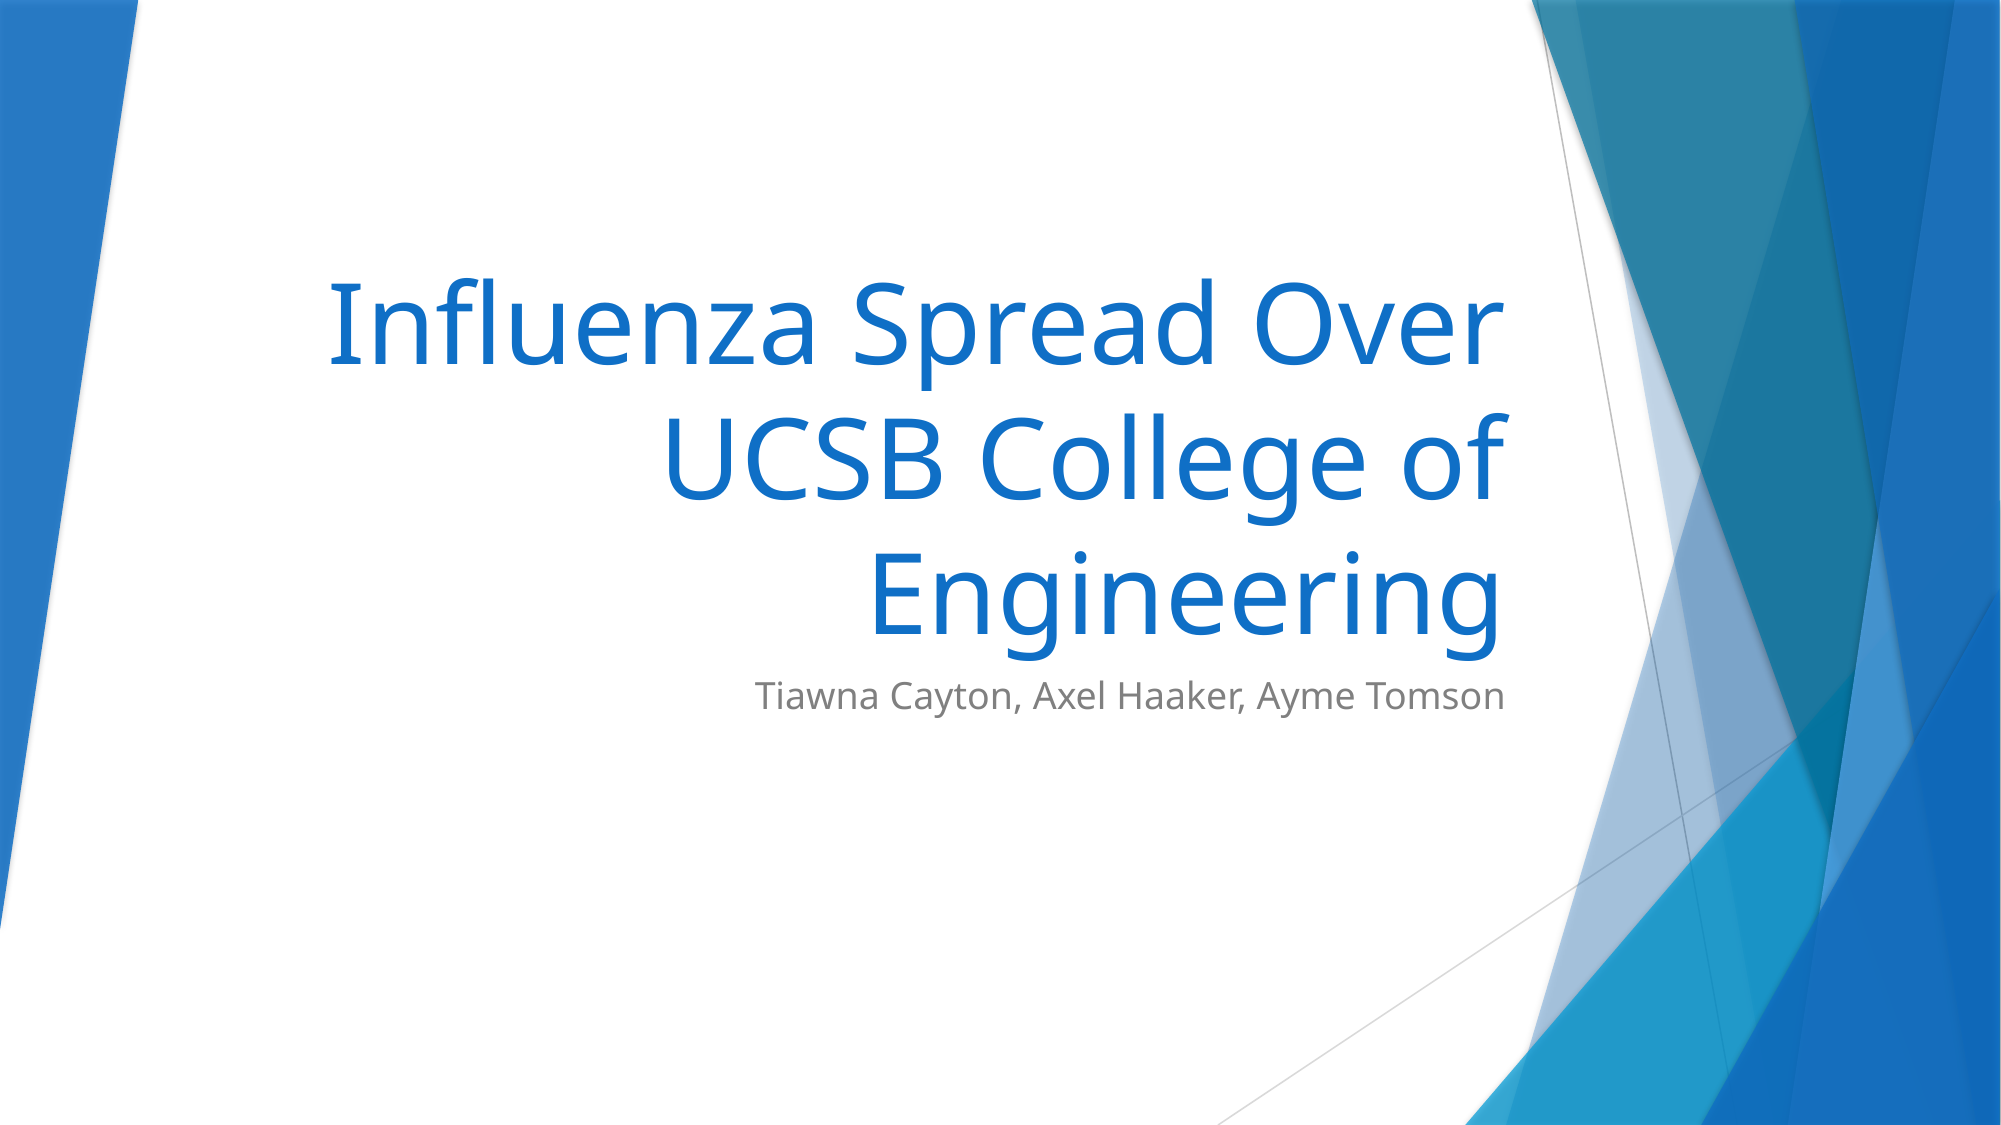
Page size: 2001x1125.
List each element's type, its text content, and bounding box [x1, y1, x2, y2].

title Influenza Spread Over UCSB College of Engineering [247, 394, 1522, 664]
subtitle Tiawna Cayton, Axel Haaker, Ayme Tomson [247, 664, 1522, 845]
